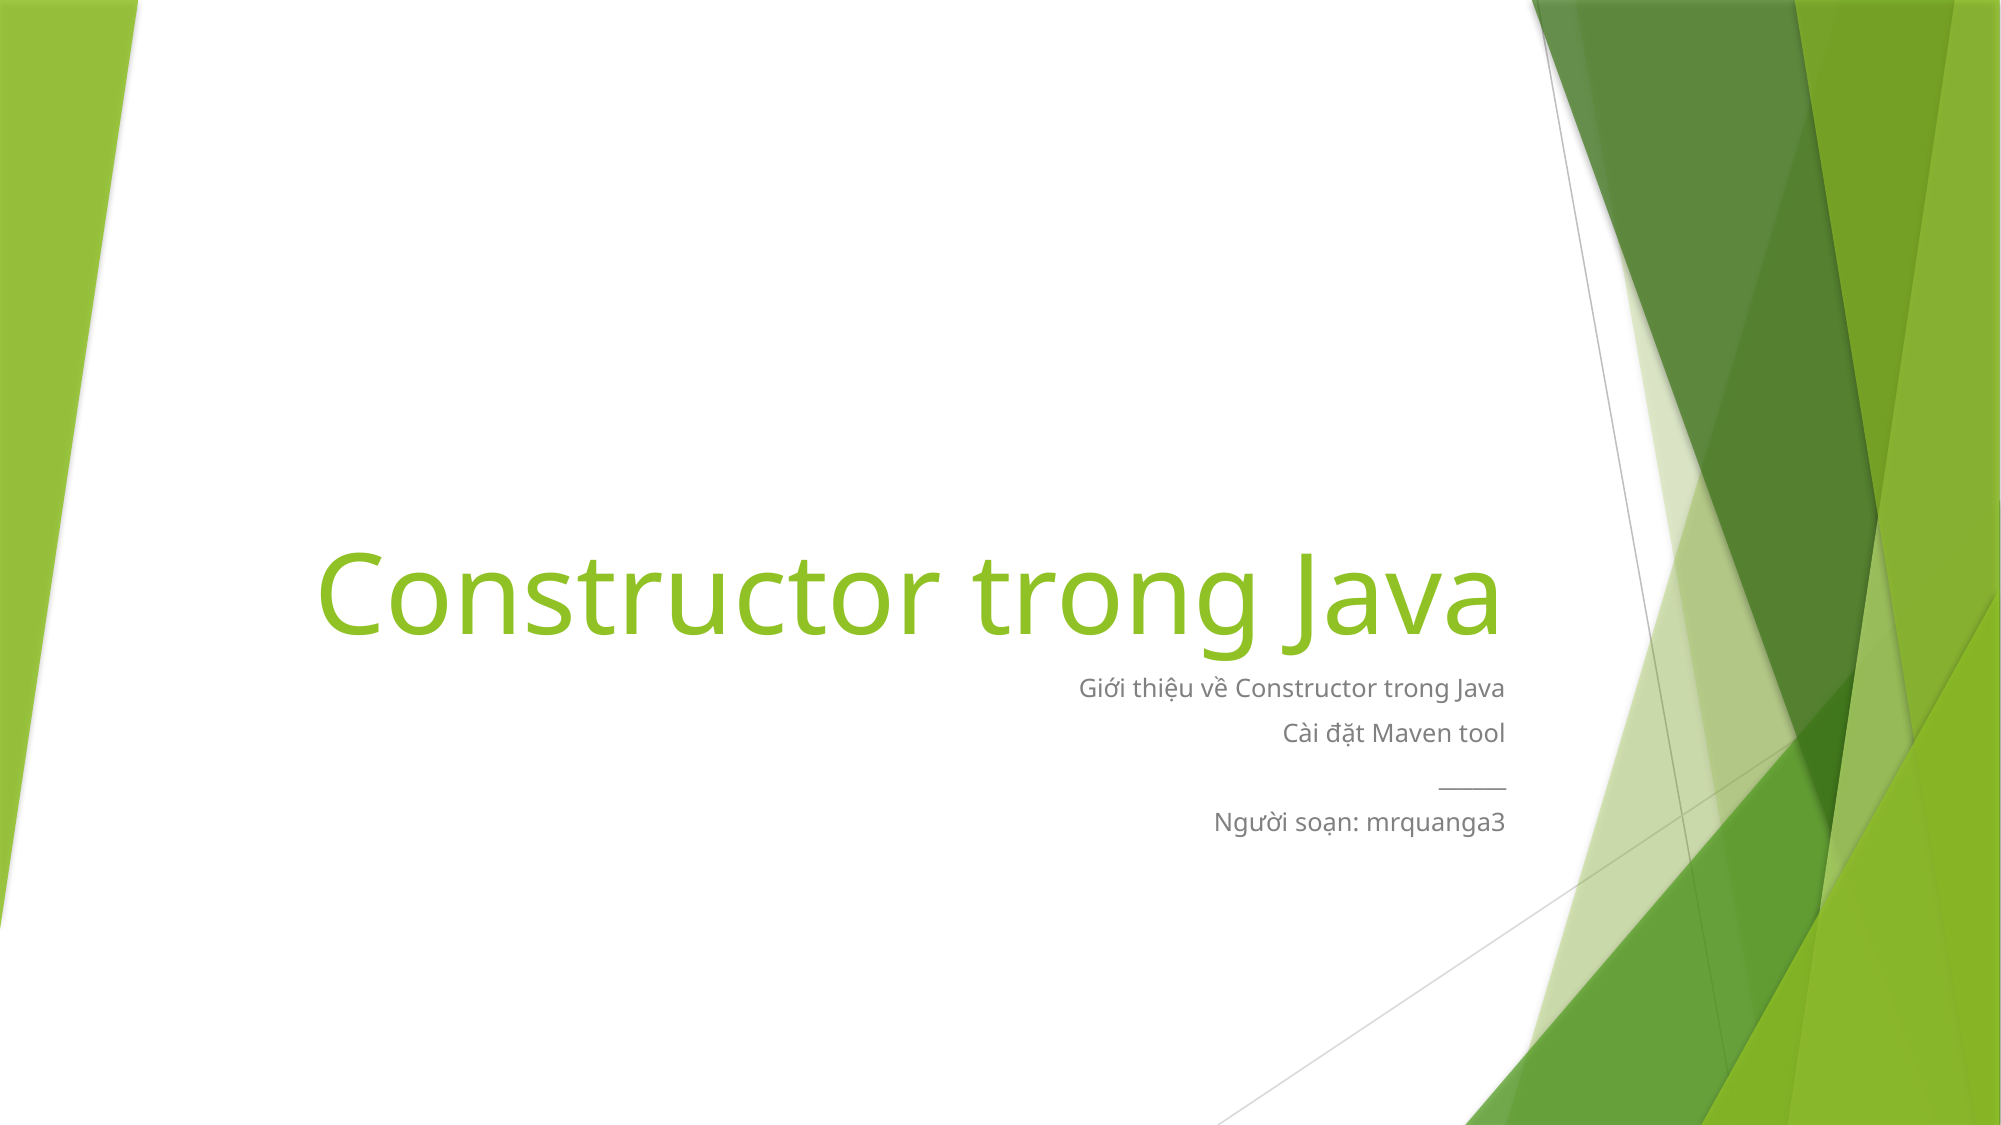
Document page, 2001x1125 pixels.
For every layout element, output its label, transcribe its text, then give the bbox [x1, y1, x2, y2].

title Constructor trong Java [247, 394, 1522, 664]
subtitle Giới thiệu về Constructor trong Java Cài đặt Maven tool ______ Người soạn: mrquanga3 [247, 664, 1522, 845]
